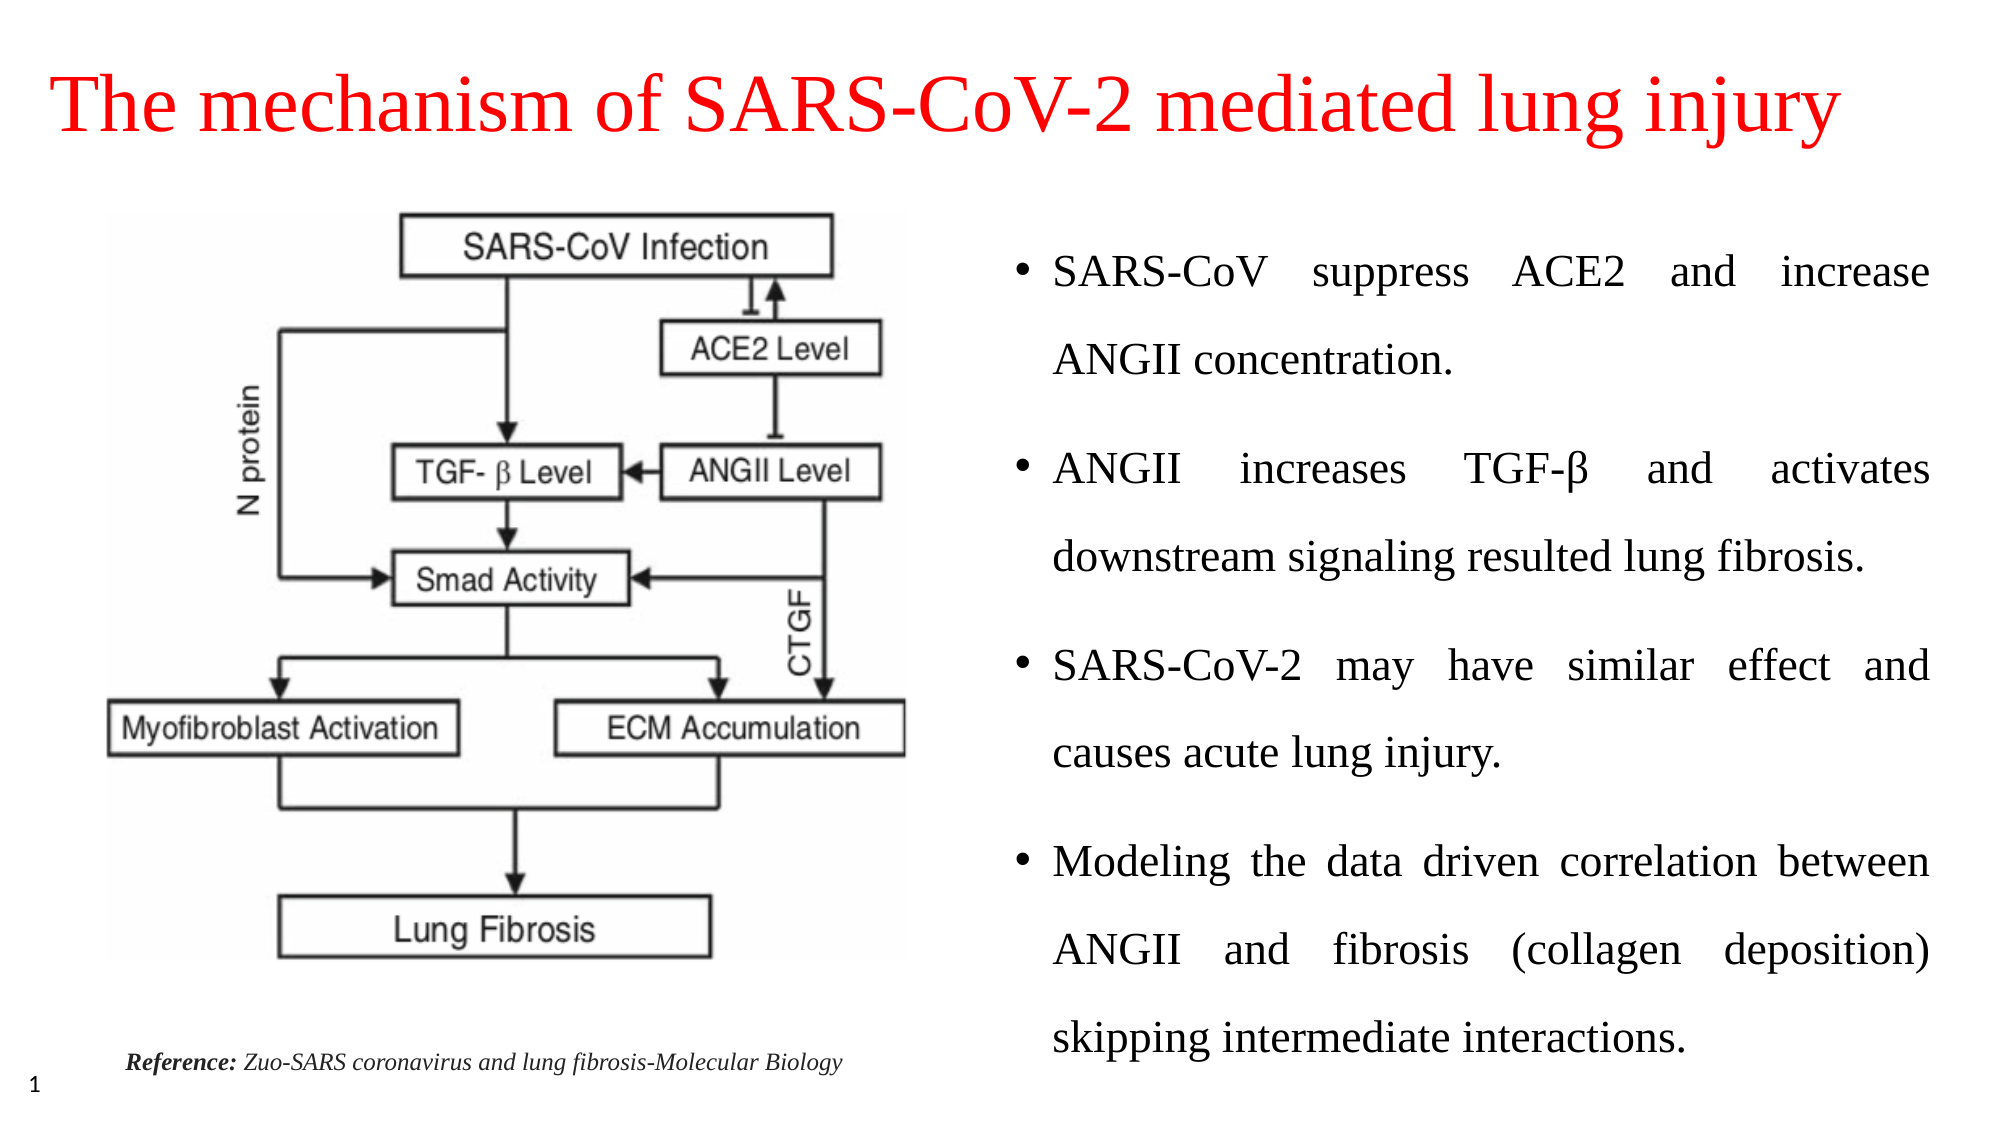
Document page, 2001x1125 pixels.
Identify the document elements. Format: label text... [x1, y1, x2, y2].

picture [41, 175, 963, 1006]
list SARS-CoV suppress ACE2 and increase ANGII concentration. ANGII increases TGF-β and activates downstream signaling resulted lung fibrosis. SARS-CoV-2 may have similar effect and causes acute lung injury. Modeling the data driven correlation between ANGII and fibrosis (collagen deposition) skipping intermediate interactions. [999, 200, 1946, 1074]
text_box Reference: Zuo-SARS coronavirus and lung fibrosis-Molecular Biology [110, 1037, 865, 1083]
text_box The mechanism of SARS-CoV-2 mediated lung injury [34, 16, 1946, 193]
text_box 1 [13, 1060, 56, 1106]
